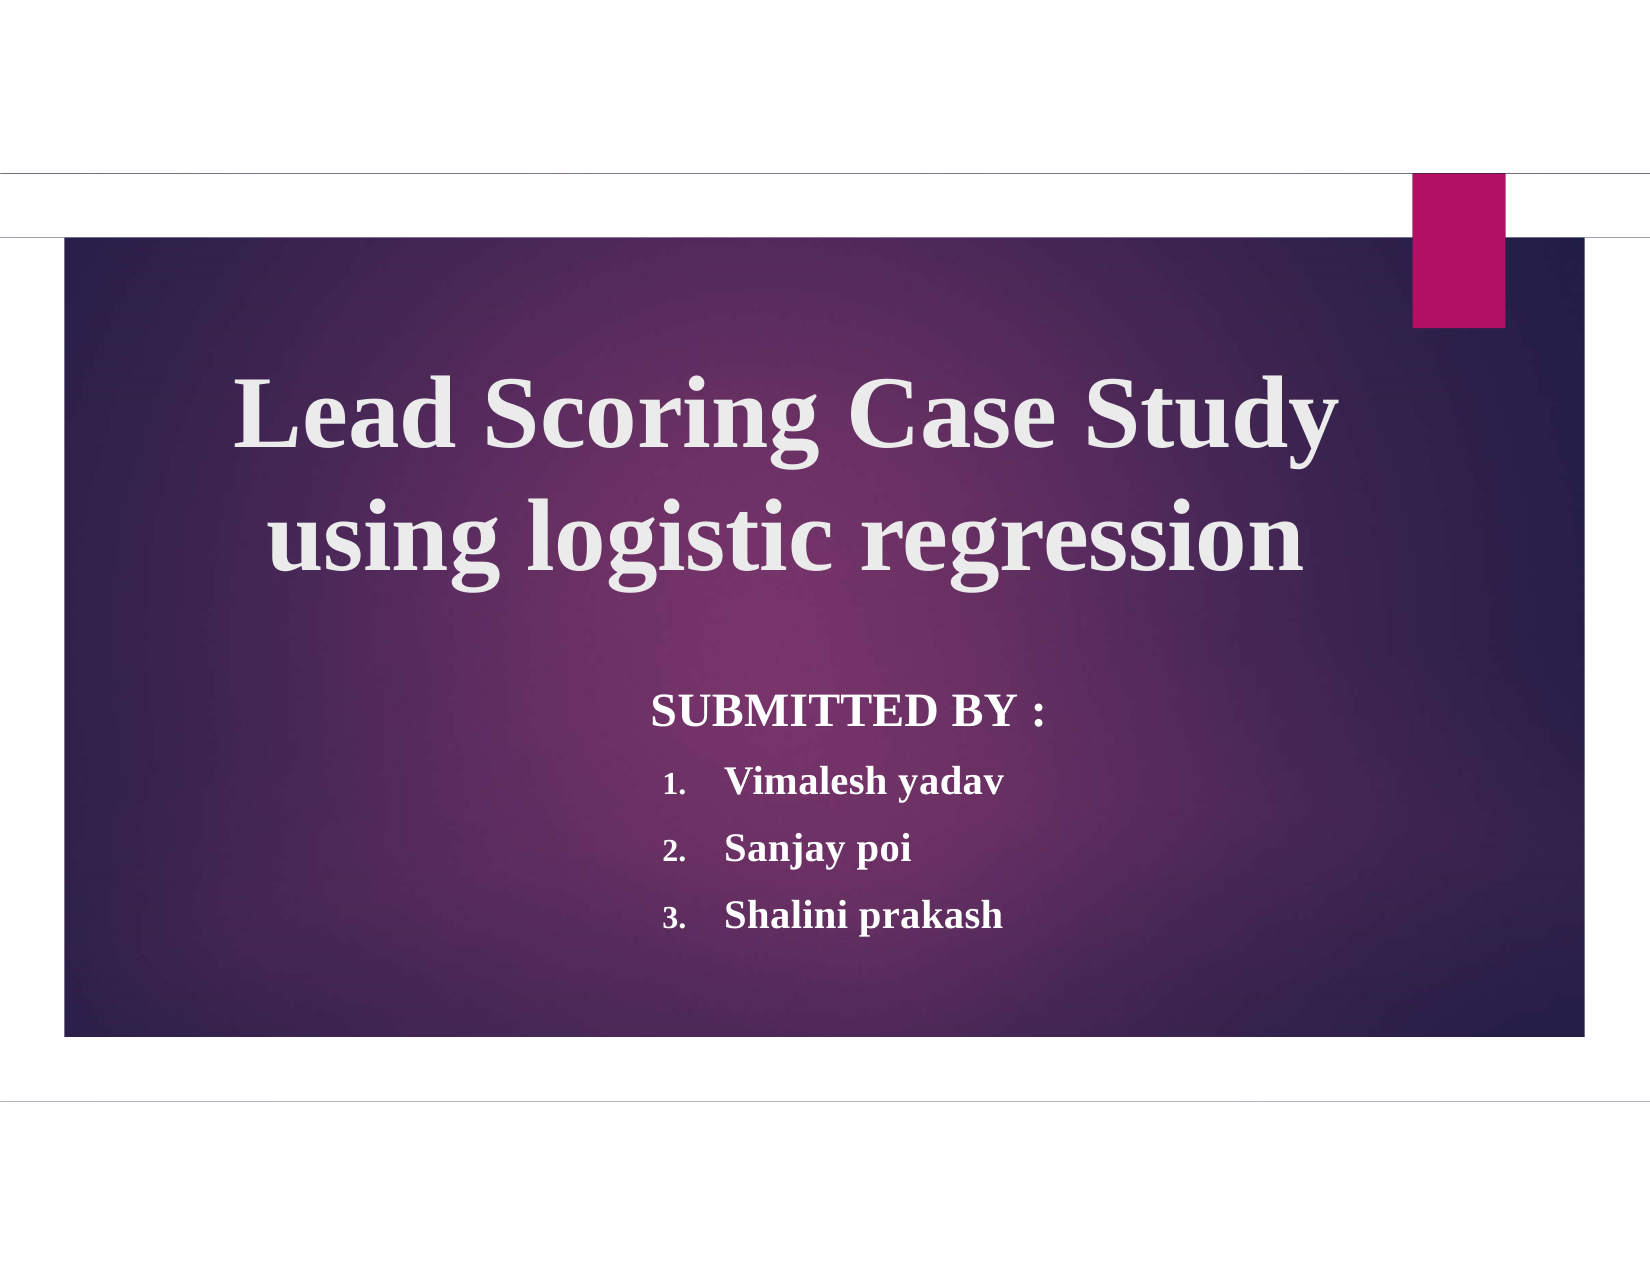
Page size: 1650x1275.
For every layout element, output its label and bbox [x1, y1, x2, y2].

text_box [0, 173, 1650, 1102]
